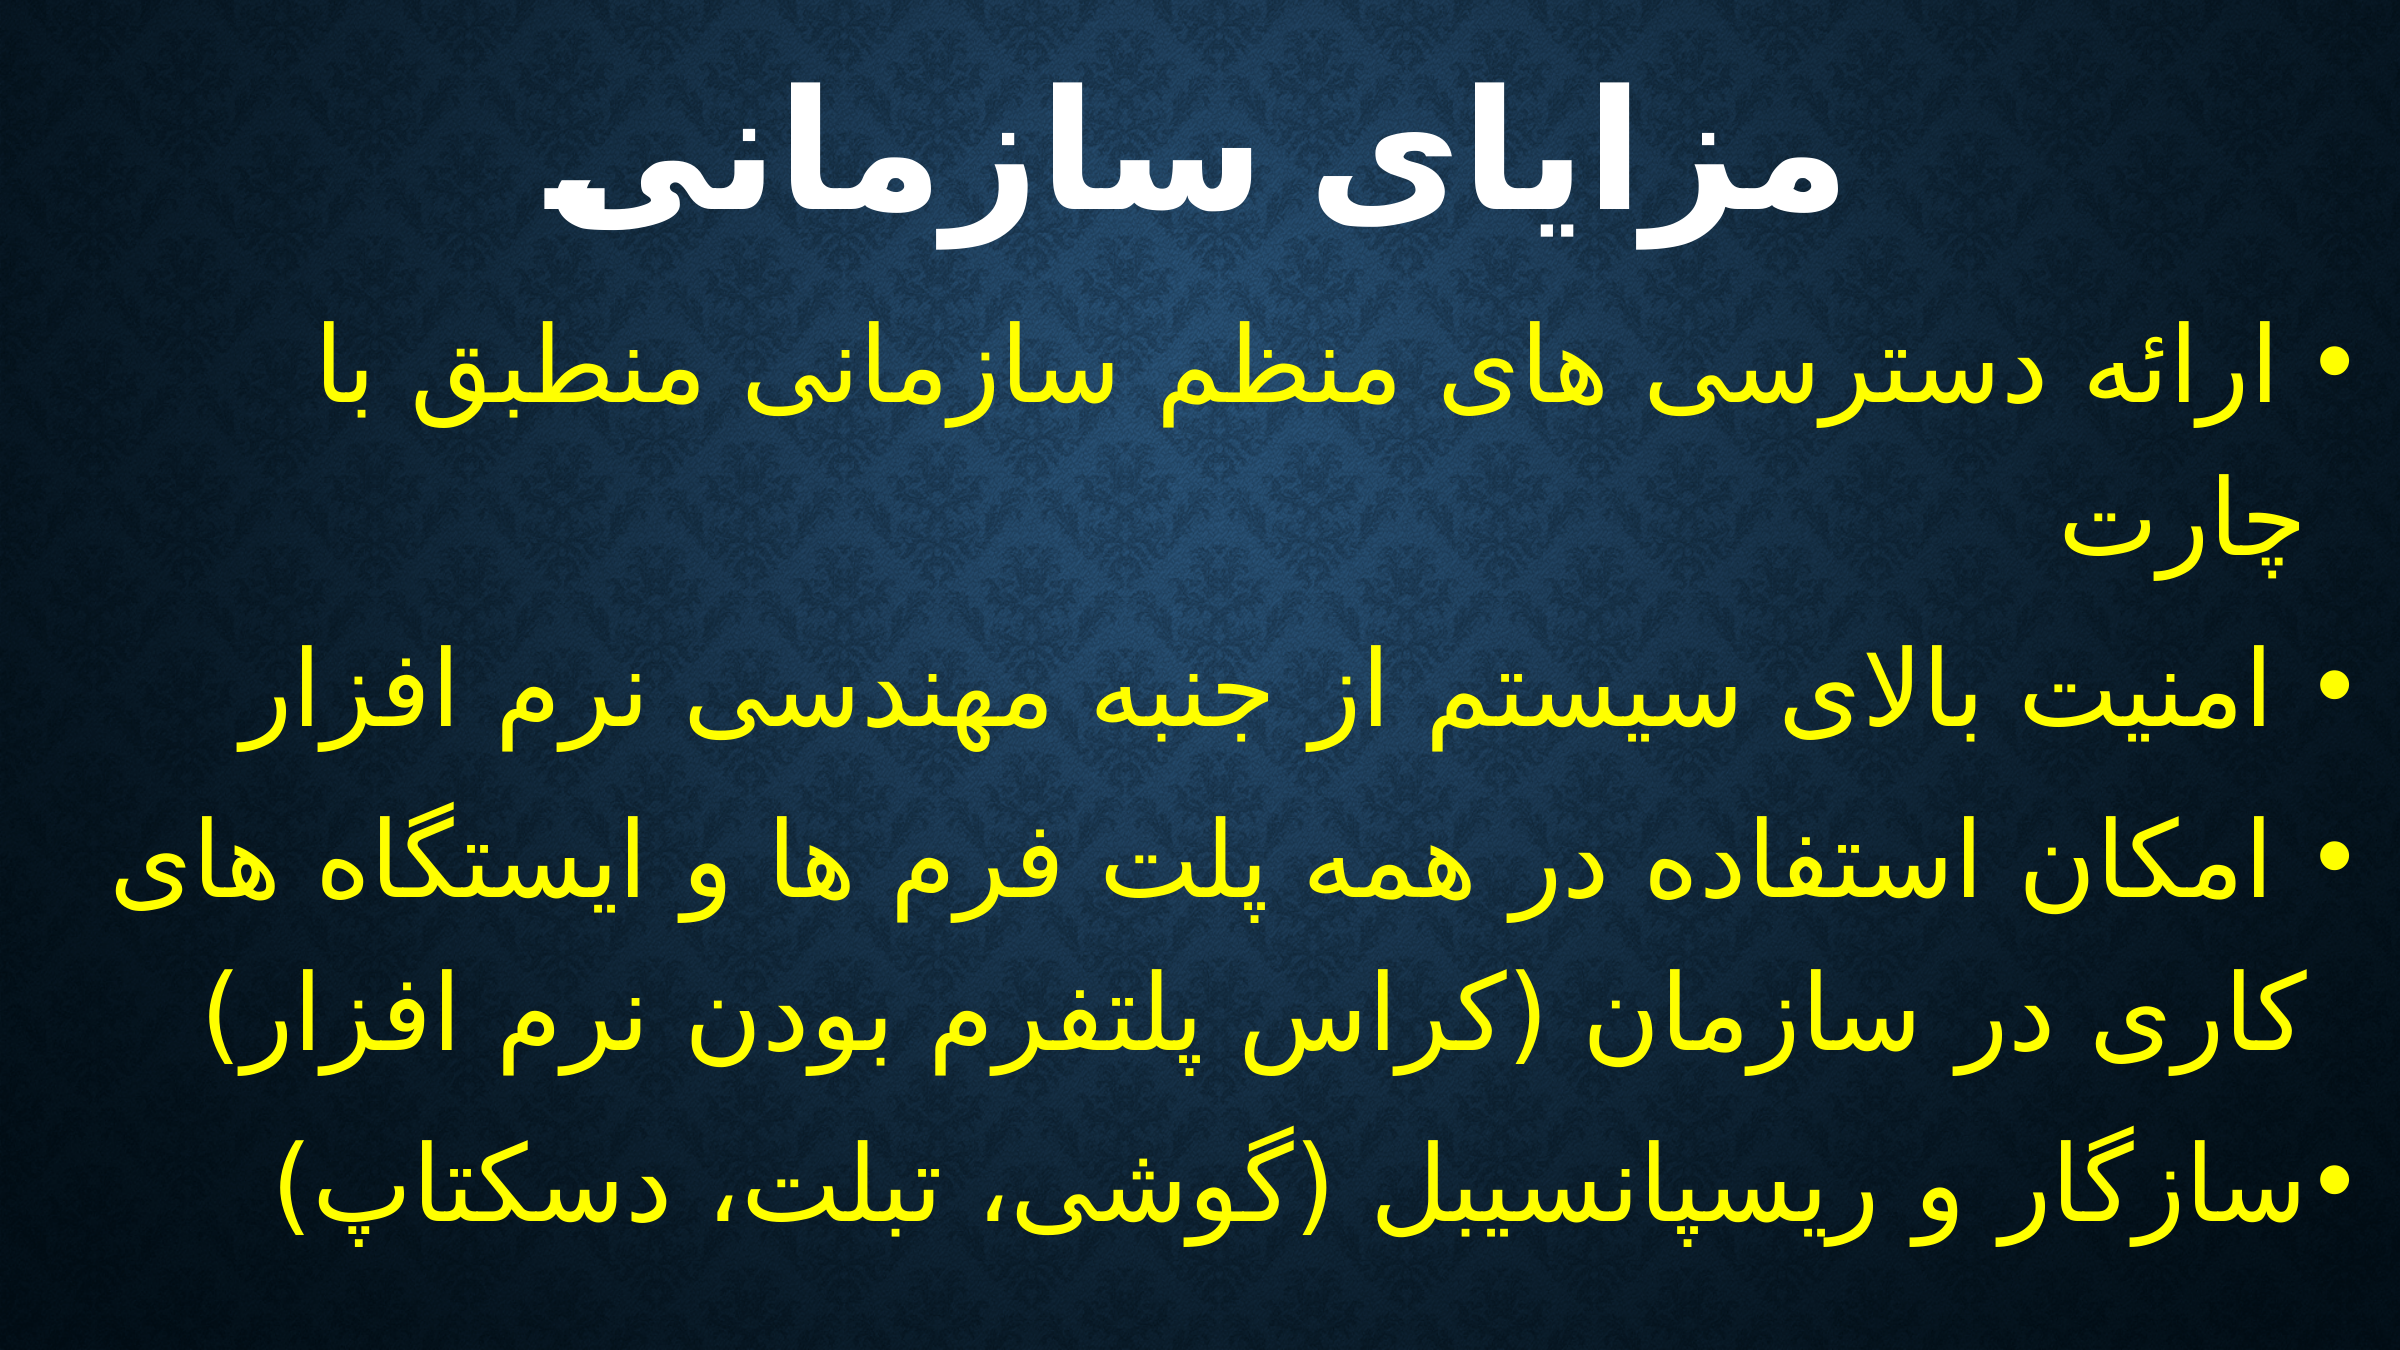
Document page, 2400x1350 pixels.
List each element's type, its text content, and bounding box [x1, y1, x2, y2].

title مزایای سازمانی [179, 24, 2218, 262]
list ارائه دسترسی های منظم سازمانی منطبق با چارت امنیت بالای سیستم از جنبه مهندسی نرم افزار امکان استفاده در همه پلت فرم ها و ایستگاه های کاری در سازمان (کراس پلتفرم بودن نرم افزار) سازگار و ریسپانسیبل (گوشی، تبلت، دسکتاپ) [82, 262, 2358, 1303]
